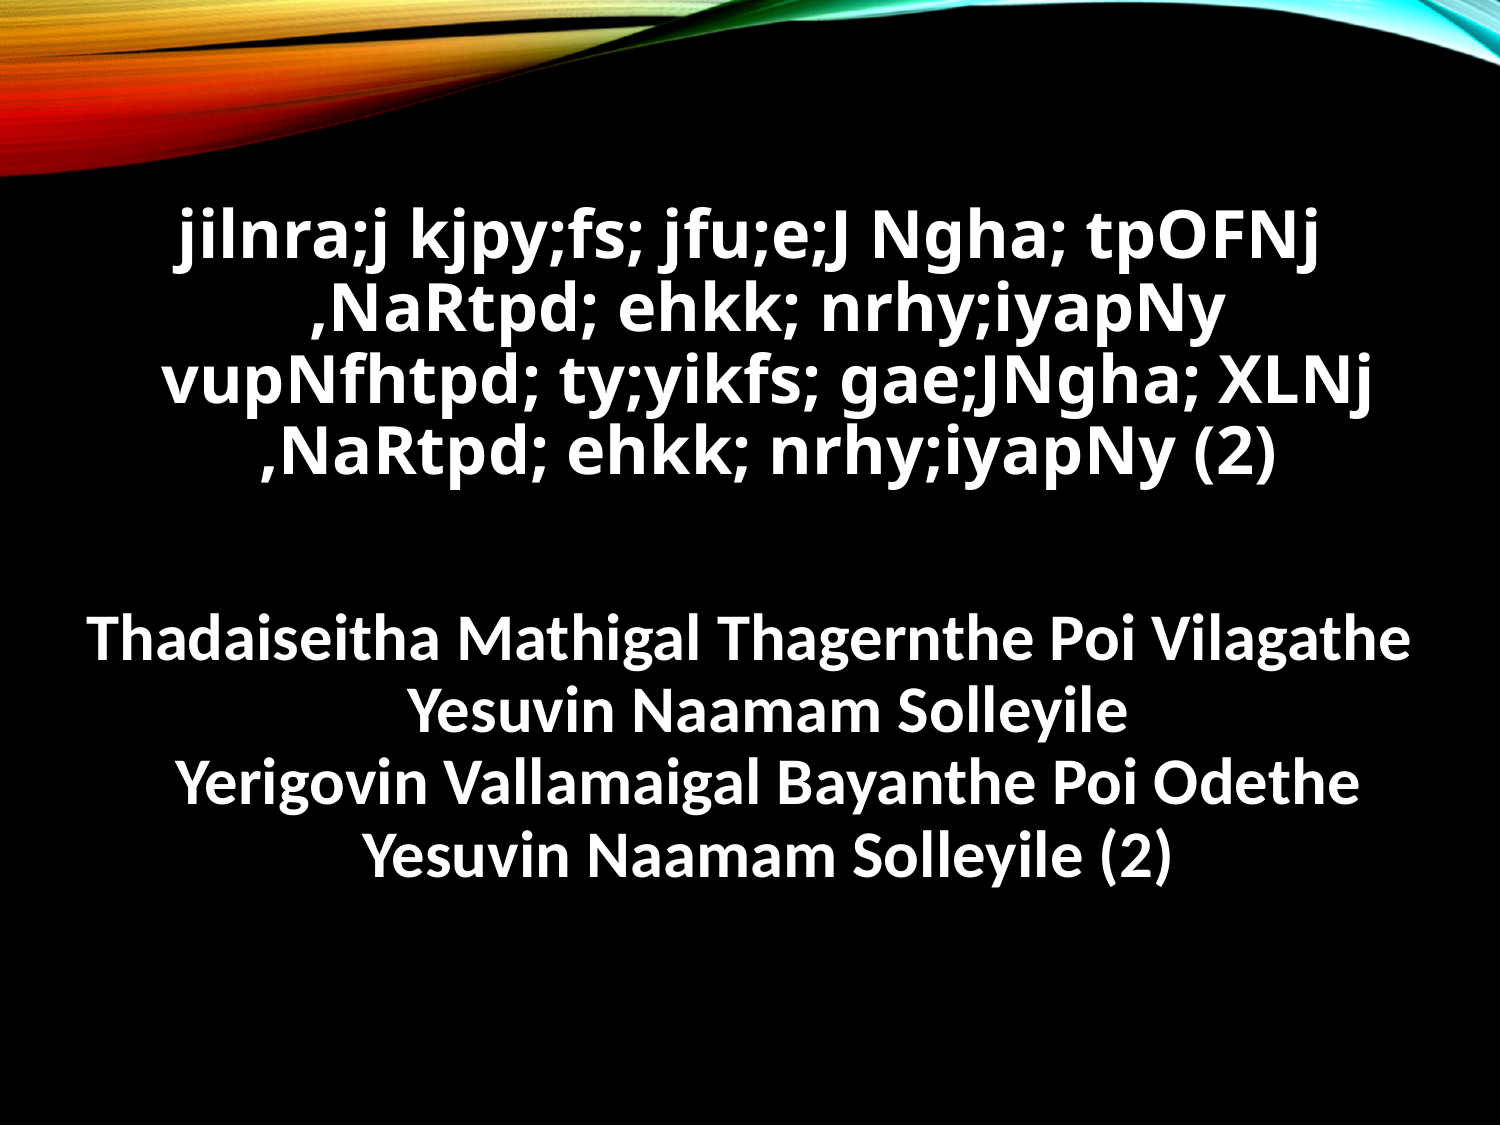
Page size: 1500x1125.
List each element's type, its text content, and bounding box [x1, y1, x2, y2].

list jilnra;j kjpy;fs; jfu;e;J Ngha; tpOFNj ,NaRtpd; ehkk; nrhy;iyapNy vupNfhtpd; ty;yikfs; gae;JNgha; XLNj ,NaRtpd; ehkk; nrhy;iyapNy (2) Thadaiseitha Mathigal Thagernthe Poi Vilagathe Yesuvin Naamam Solleyile Yerigovin Vallamaigal Bayanthe Poi Odethe Yesuvin Naamam Solleyile (2) [0, 0, 1500, 1125]
